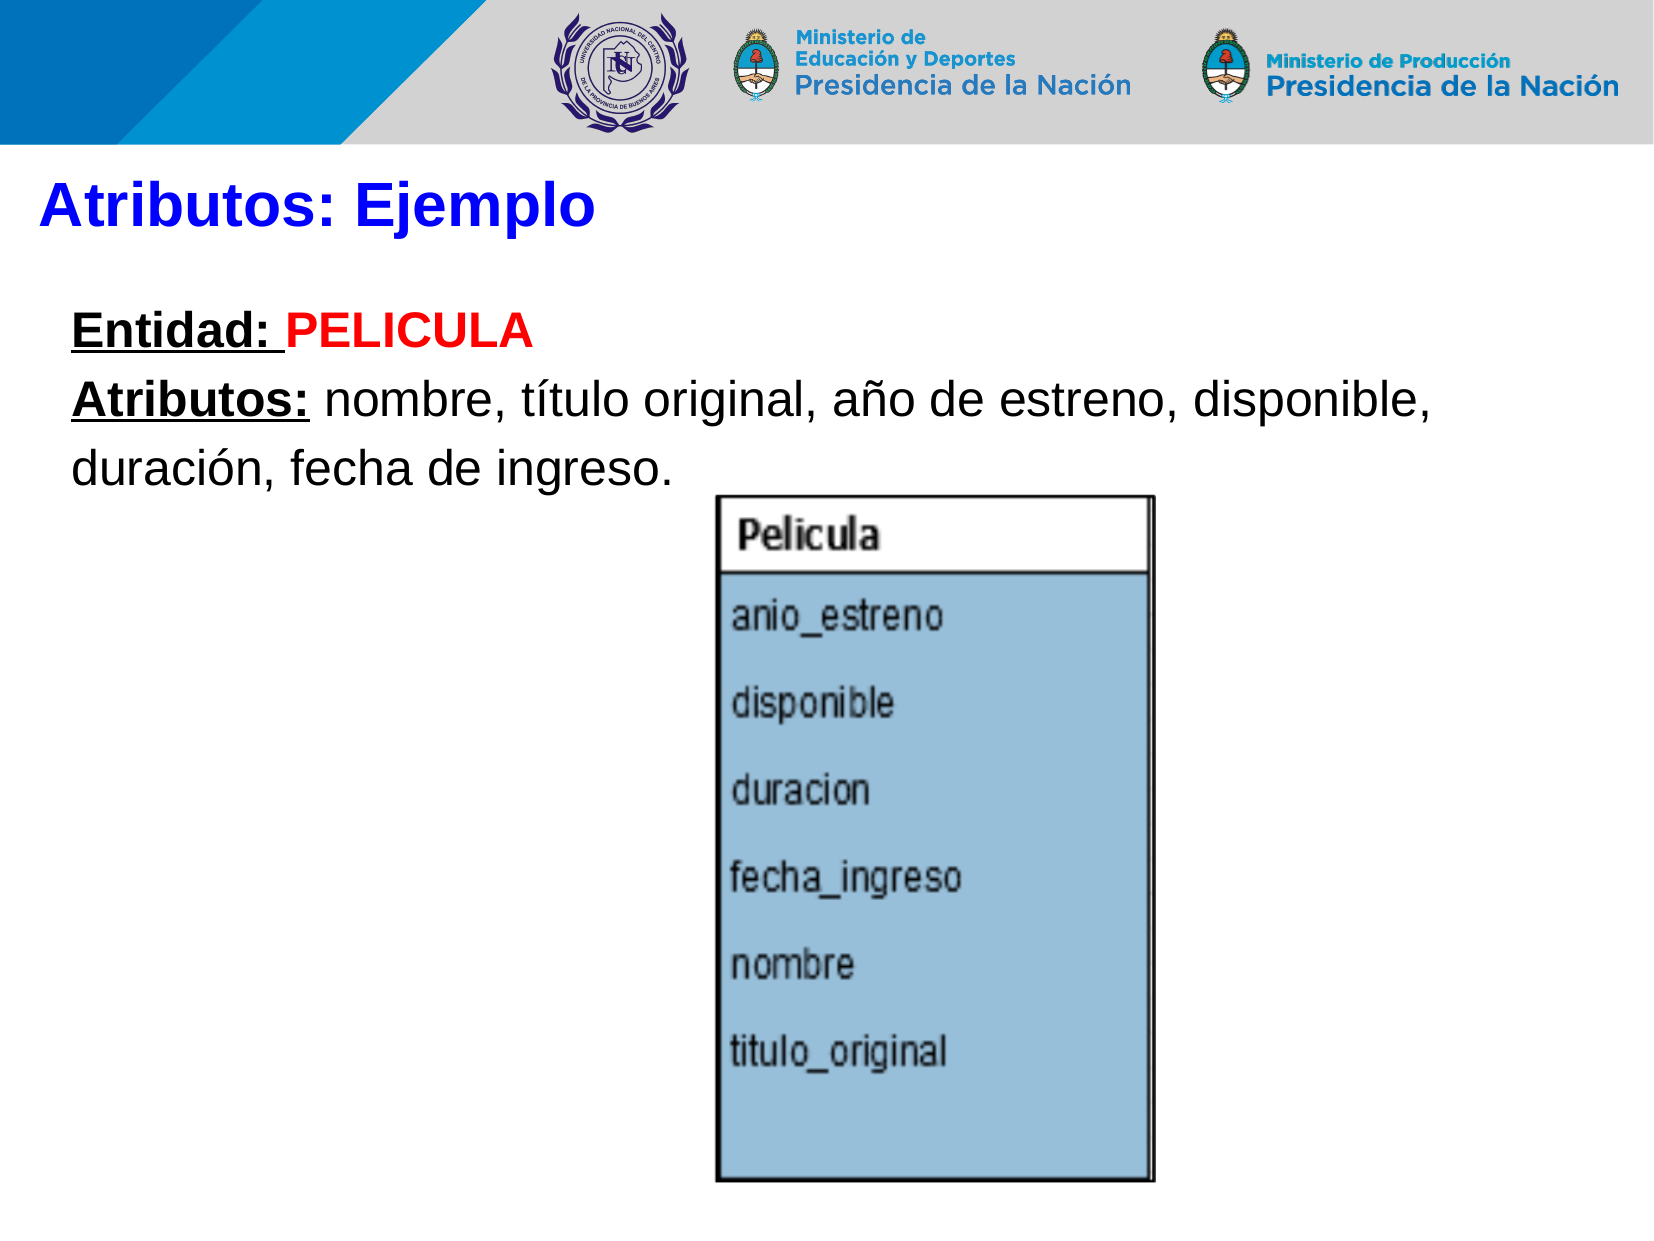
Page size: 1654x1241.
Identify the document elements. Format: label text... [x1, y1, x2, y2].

picture [712, 488, 1156, 1184]
picture [550, 12, 690, 133]
list Entidad: PELICULA Atributos: nombre, título original, año de estreno, disponible, duración, fecha de ingreso. [56, 273, 1598, 1097]
picture [733, 28, 1130, 105]
title Atributos: Ejemplo [23, 148, 1565, 287]
picture [1202, 28, 1618, 103]
